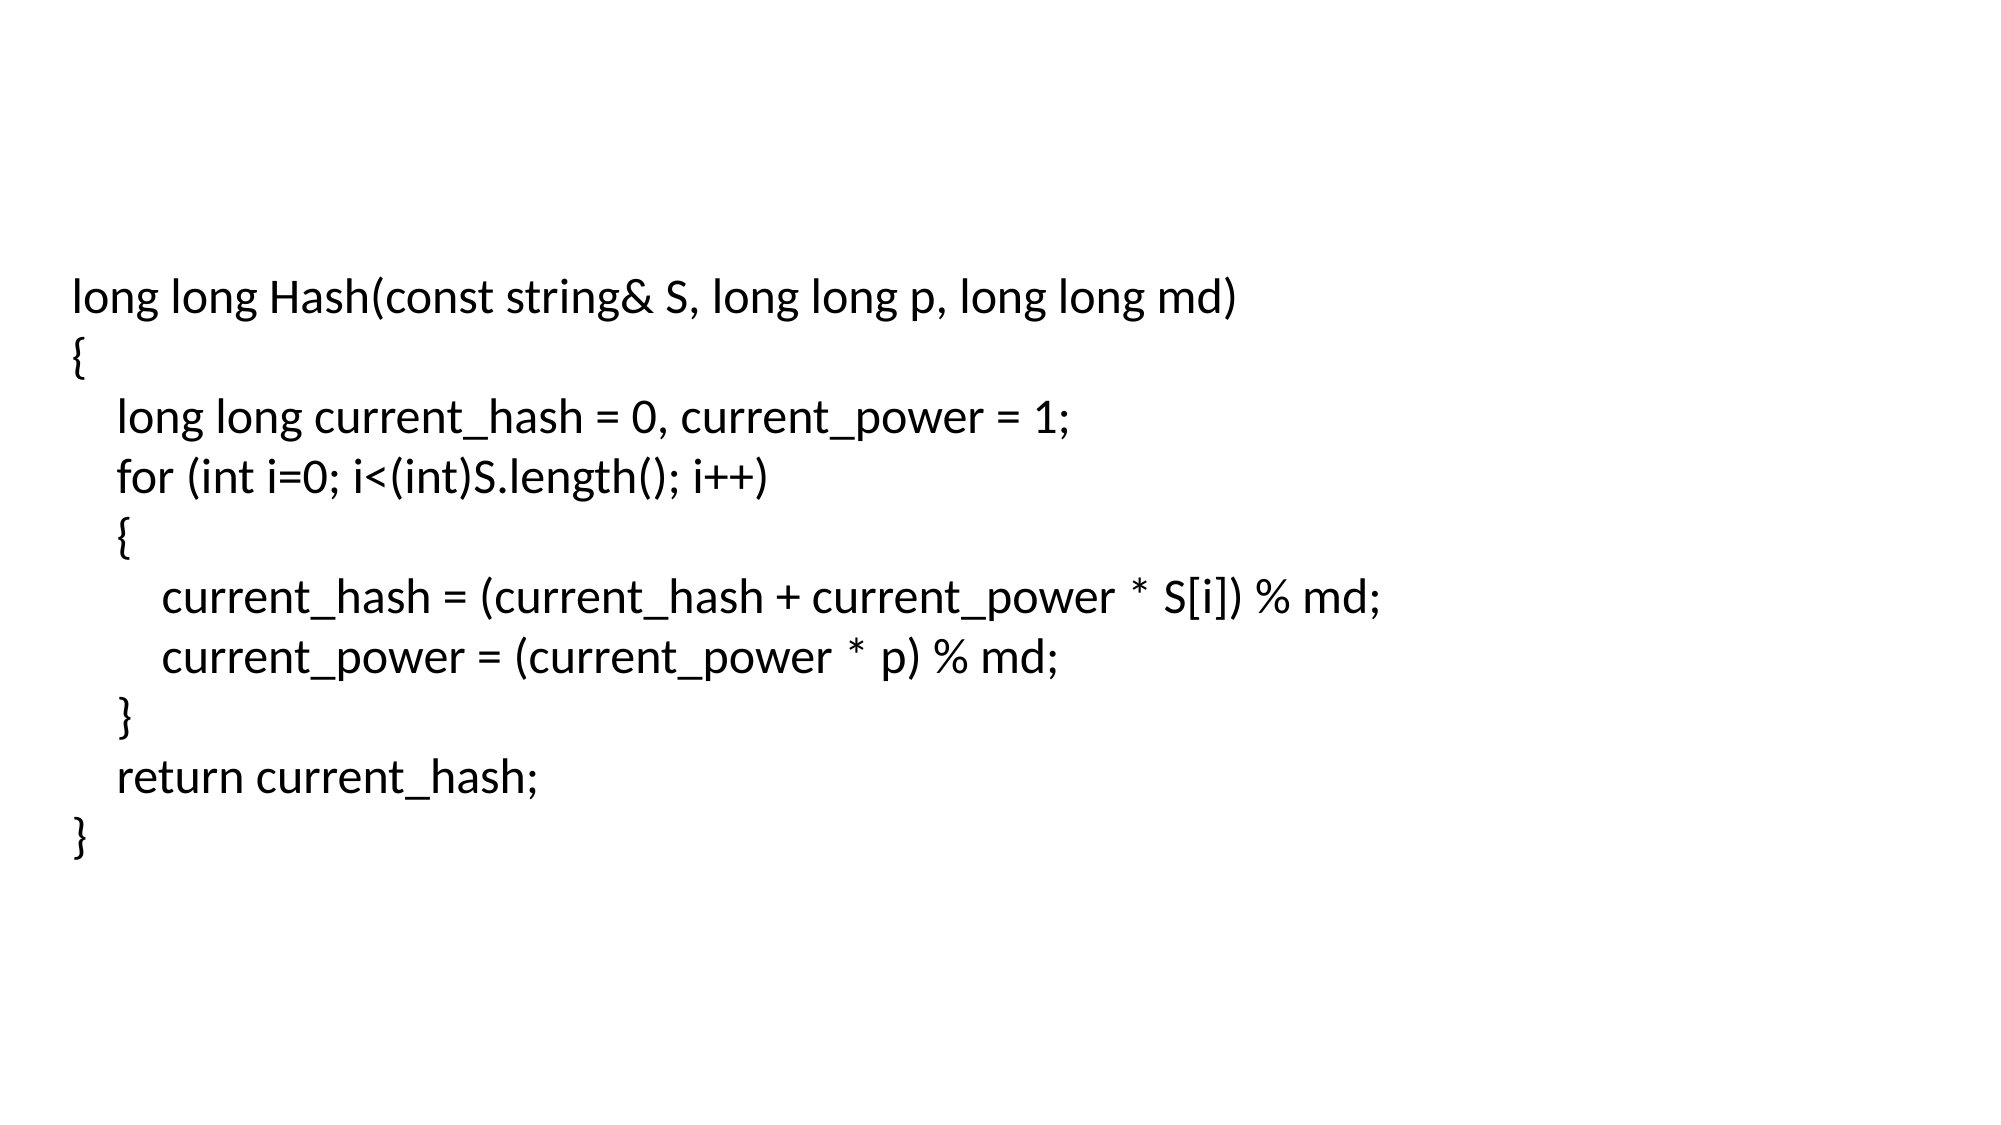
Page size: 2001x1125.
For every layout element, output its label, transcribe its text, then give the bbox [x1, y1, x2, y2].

text_box long long Hash(const string& S, long long p, long long md) { long long current_hash = 0, current_power = 1; for (int i=0; i<(int)S.length(); i++) { current_hash = (current_hash + current_power * S[i]) % md; current_power = (current_power * p) % md; } return current_hash; } [56, 255, 1612, 871]
